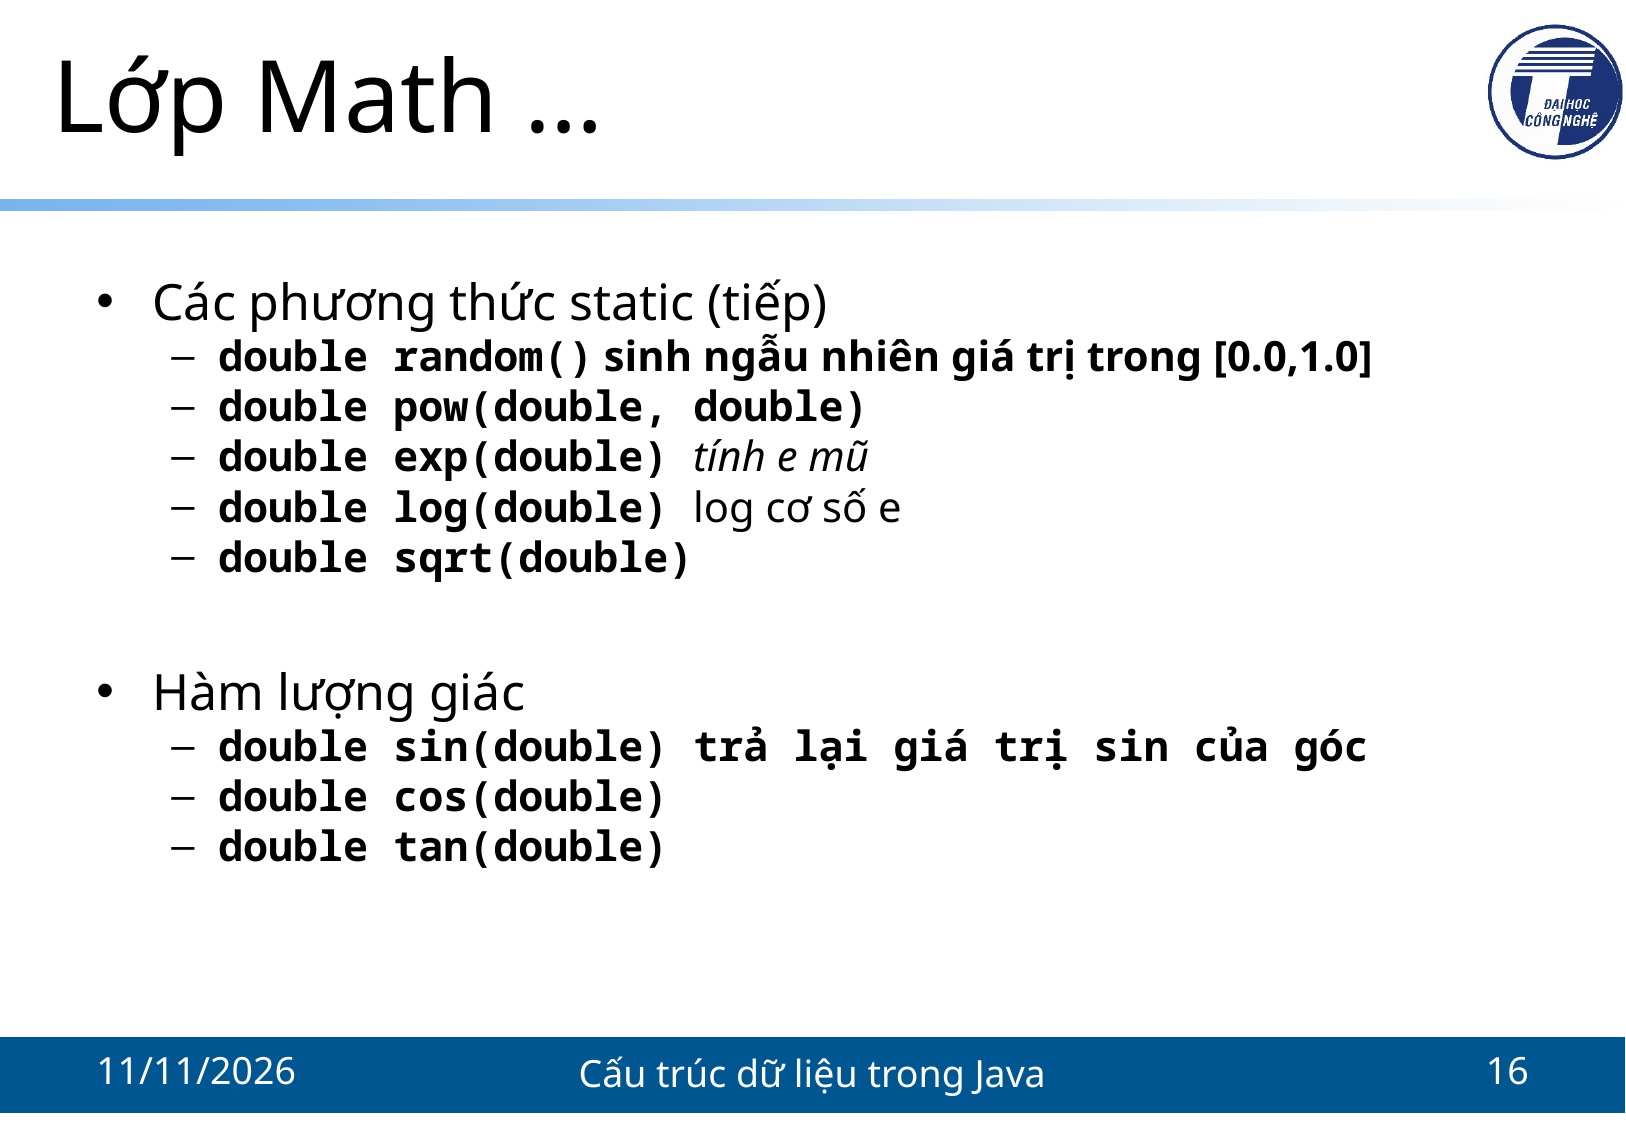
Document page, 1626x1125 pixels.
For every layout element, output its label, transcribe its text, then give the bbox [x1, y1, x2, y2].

title Lớp Math … [37, 0, 1500, 186]
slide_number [81, 1042, 461, 1103]
slide_number 16 [1164, 1042, 1544, 1103]
footer Cấu trúc dữ liệu trong Java [555, 1042, 1070, 1103]
picture [0, 1037, 1625, 1113]
picture [0, 199, 1625, 211]
picture [1500, 22, 1625, 162]
list Các phương thức static (tiếp) double random() sinh ngẫu nhiên giá trị trong [0.0,1.0] double pow(double, double) double exp(double) tính e mũ double log(double) log cơ số e double sqrt(double) Hàm lượng giác double sin(double) trả lại giá trị sin của góc double cos(double) double tan(double) [81, 262, 1544, 1005]
